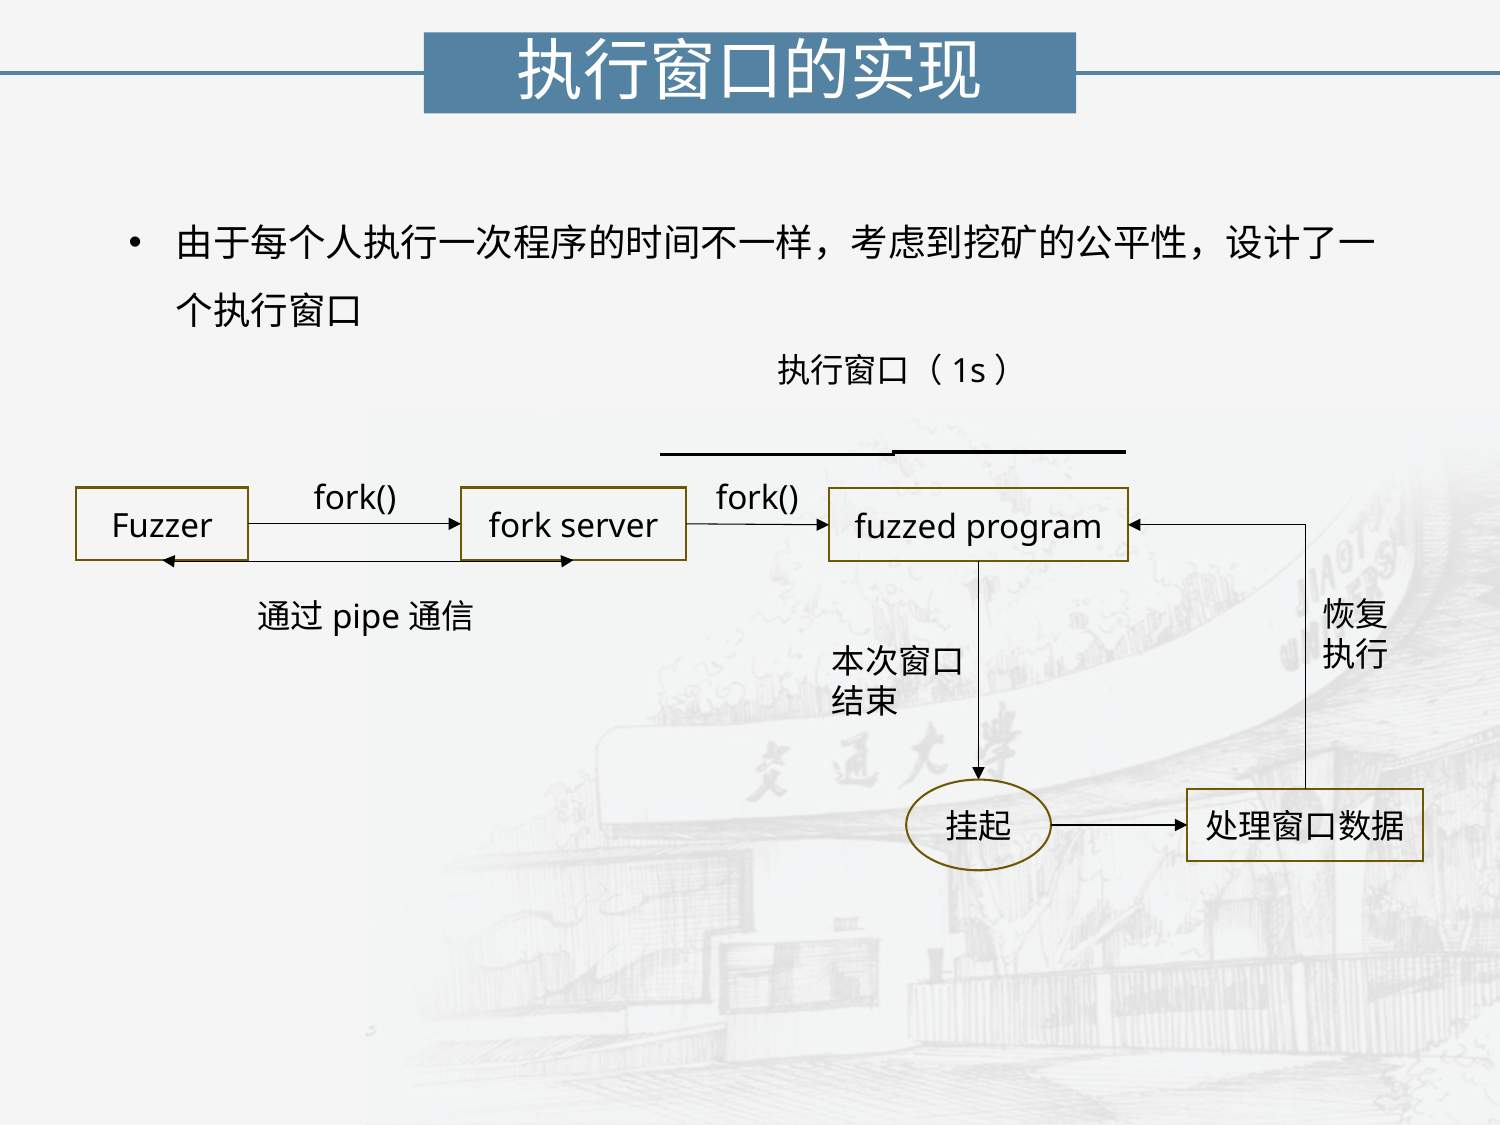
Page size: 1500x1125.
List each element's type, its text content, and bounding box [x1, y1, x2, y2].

text_box 执行窗口（1s） [895, 342, 1043, 397]
text_box 恢复 执行 [1349, 585, 1405, 680]
text_box 执行窗口的实现 [423, 32, 1077, 114]
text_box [76, 468, 892, 644]
text_box 挂起 [905, 778, 1052, 872]
text_box 由于每个人执行一次程序的时间不一样，考虑到挖矿的公平性，设计了一个执行窗口 [113, 189, 1424, 340]
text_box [895, 468, 1129, 644]
text_box 处理窗口数据 [1186, 788, 1424, 862]
text_box 执行窗口（1s） [762, 342, 892, 397]
text_box 本次窗口 结束 [817, 644, 978, 728]
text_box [1084, 568, 1349, 746]
